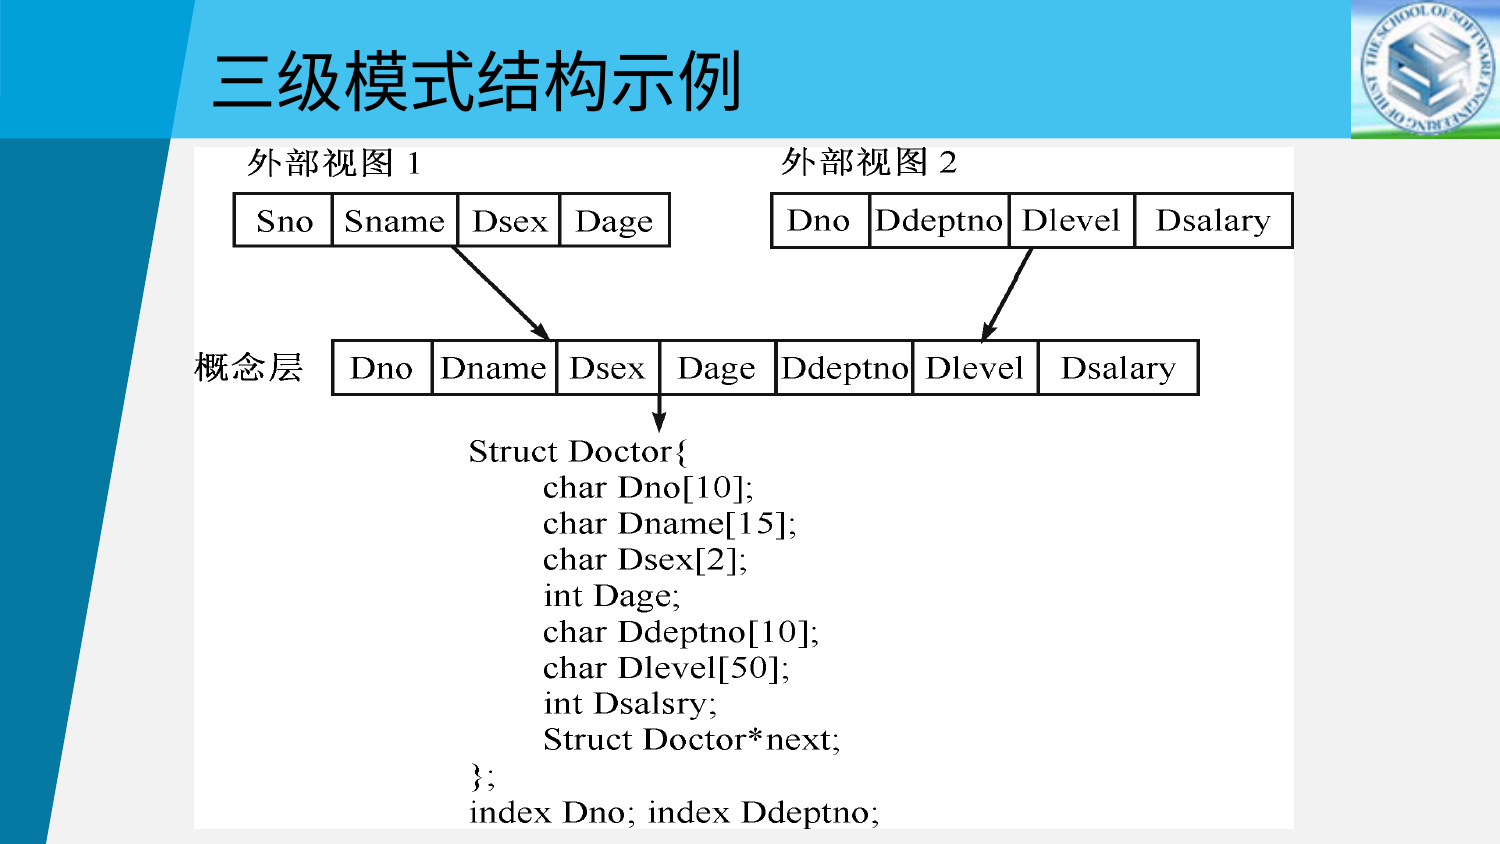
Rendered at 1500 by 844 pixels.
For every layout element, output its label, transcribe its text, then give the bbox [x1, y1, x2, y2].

title 三级模式结构示例 [194, 32, 1128, 127]
picture [1351, 0, 1500, 139]
picture [194, 147, 1294, 830]
